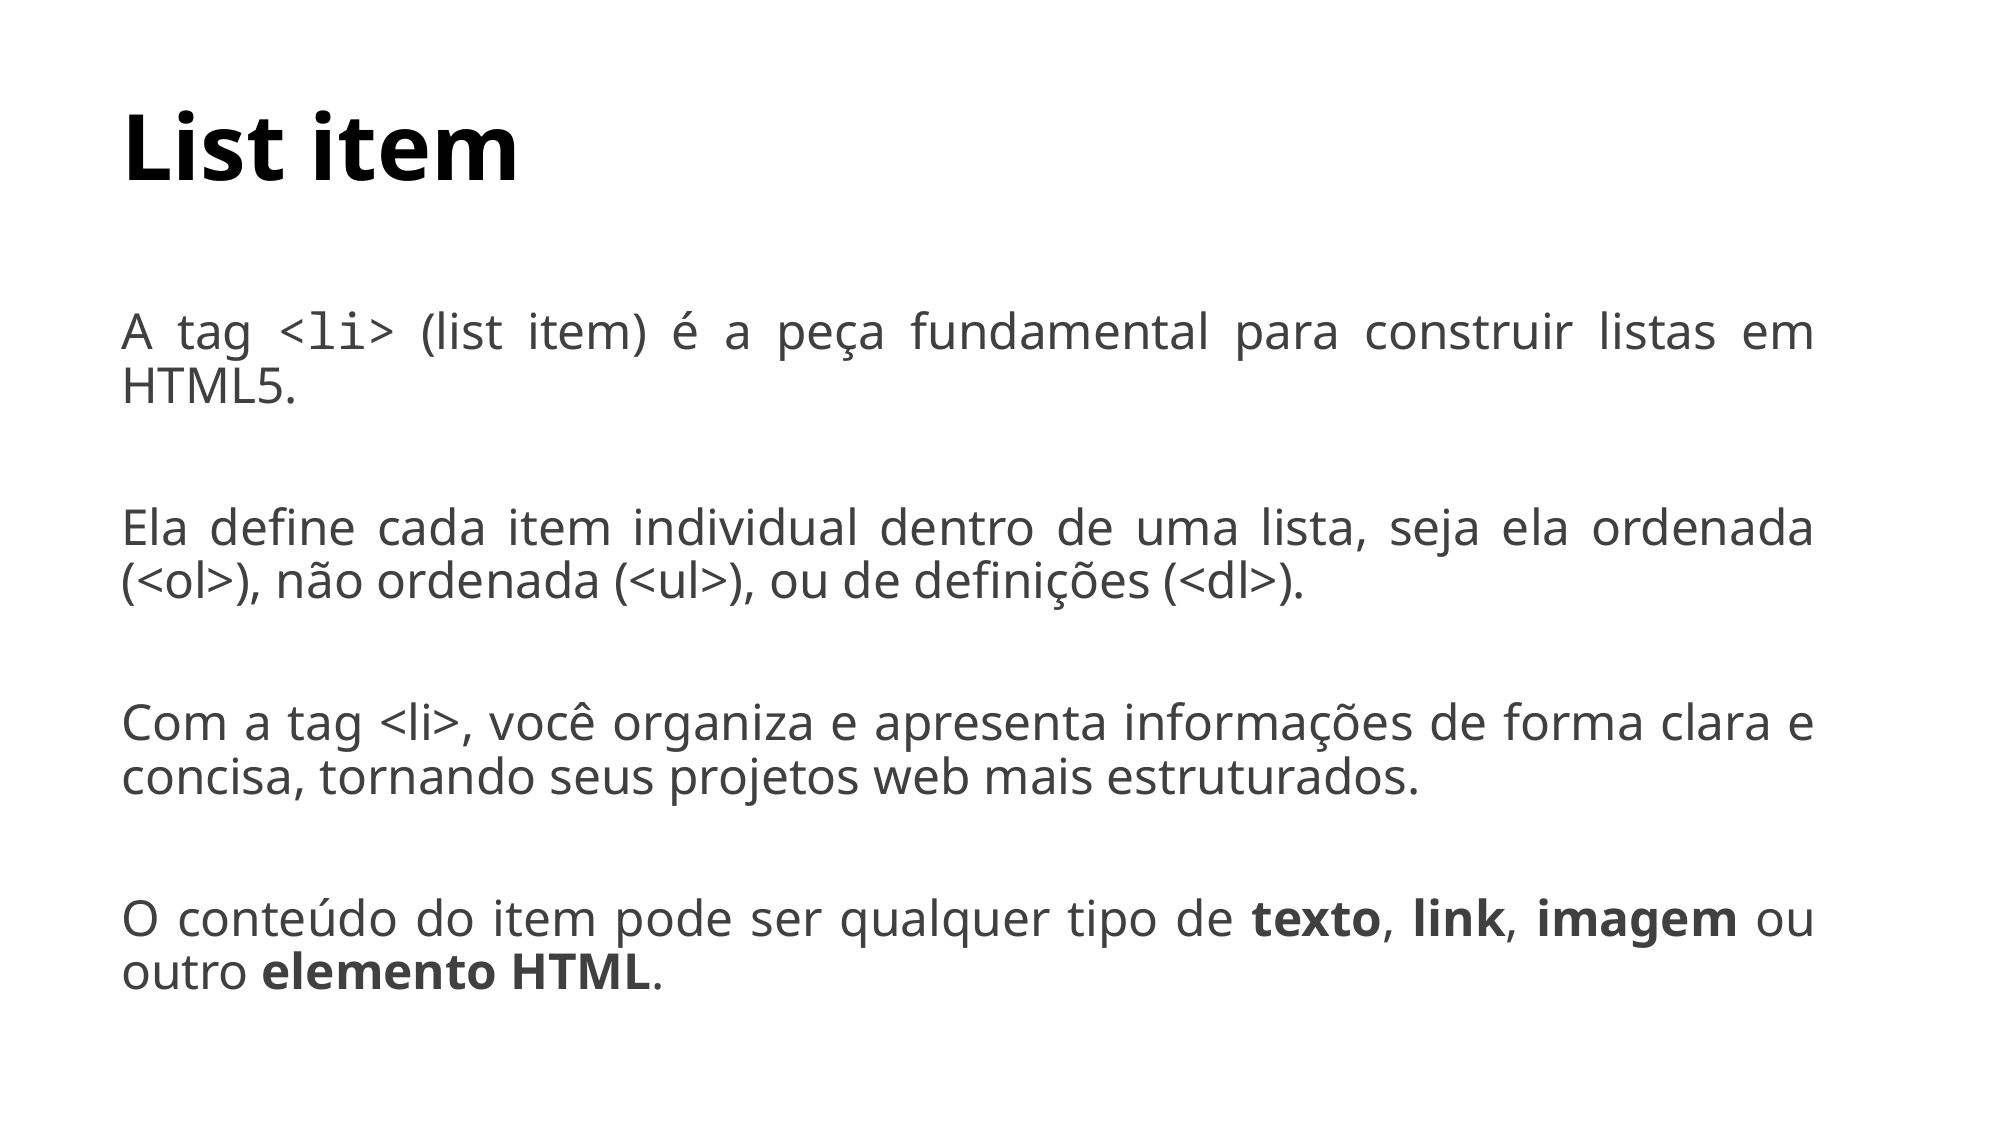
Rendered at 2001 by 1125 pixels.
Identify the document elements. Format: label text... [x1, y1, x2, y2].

list A tag <li> (list item) é a peça fundamental para construir listas em HTML5. Ela define cada item individual dentro de uma lista, seja ela ordenada (<ol>), não ordenada (<ul>), ou de definições (<dl>). Com a tag <li>, você organiza e apresenta informações de forma clara e concisa, tornando seus projetos web mais estruturados. O conteúdo do item pode ser qualquer tipo de texto, link, imagem ou outro elemento HTML. [106, 299, 1832, 1014]
title List item [106, 42, 1832, 260]
